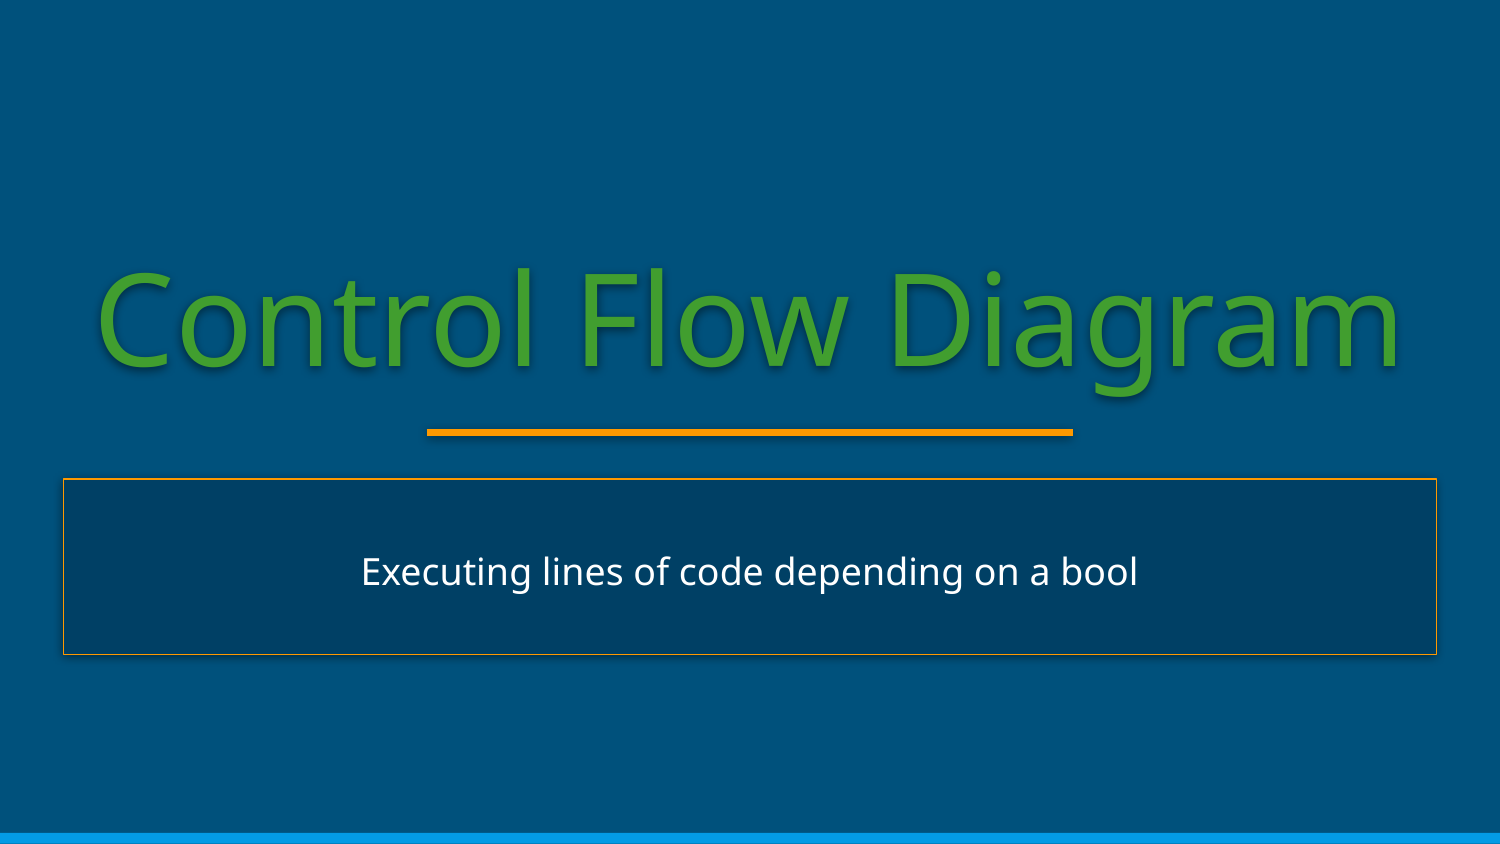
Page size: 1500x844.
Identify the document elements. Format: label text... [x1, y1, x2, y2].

list Executing lines of code depending on a bool [63, 478, 1437, 655]
title Control Flow Diagram [63, 189, 1437, 442]
